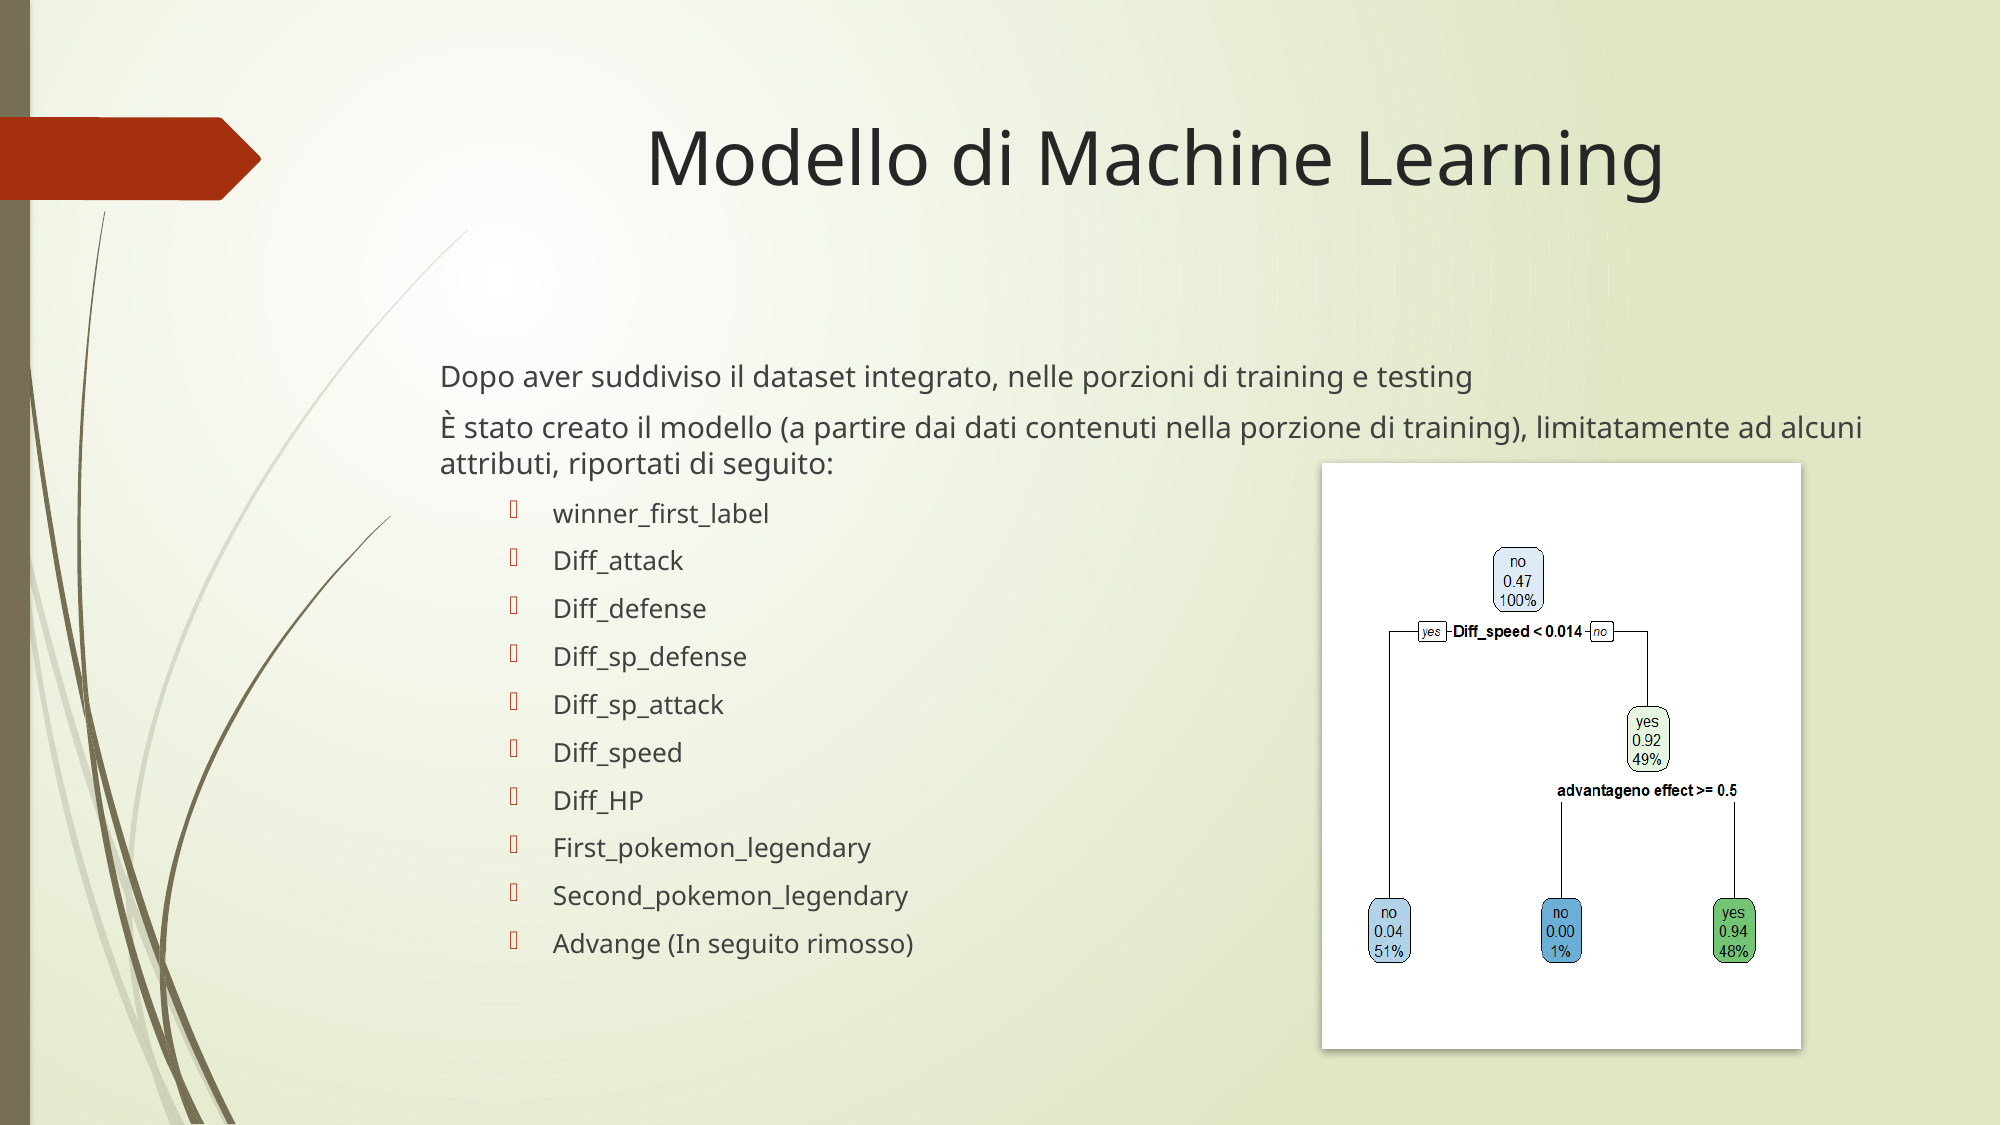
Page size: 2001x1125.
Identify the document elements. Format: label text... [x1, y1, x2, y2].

title Modello di Machine Learning [425, 102, 1888, 313]
list Dopo aver suddiviso il dataset integrato, nelle porzioni di training e testing È stato creato il modello (a partire dai dati contenuti nella porzione di training), limitatamente ad alcuni attributi, riportati di seguito: winner_first_label Diff_attack Diff_defense Diff_sp_defense Diff_sp_attack Diff_speed Diff_HP First_pokemon_legendary Second_pokemon_legendary Advange (In seguito rimosso) [424, 350, 1888, 970]
picture [1335, 476, 1787, 1035]
